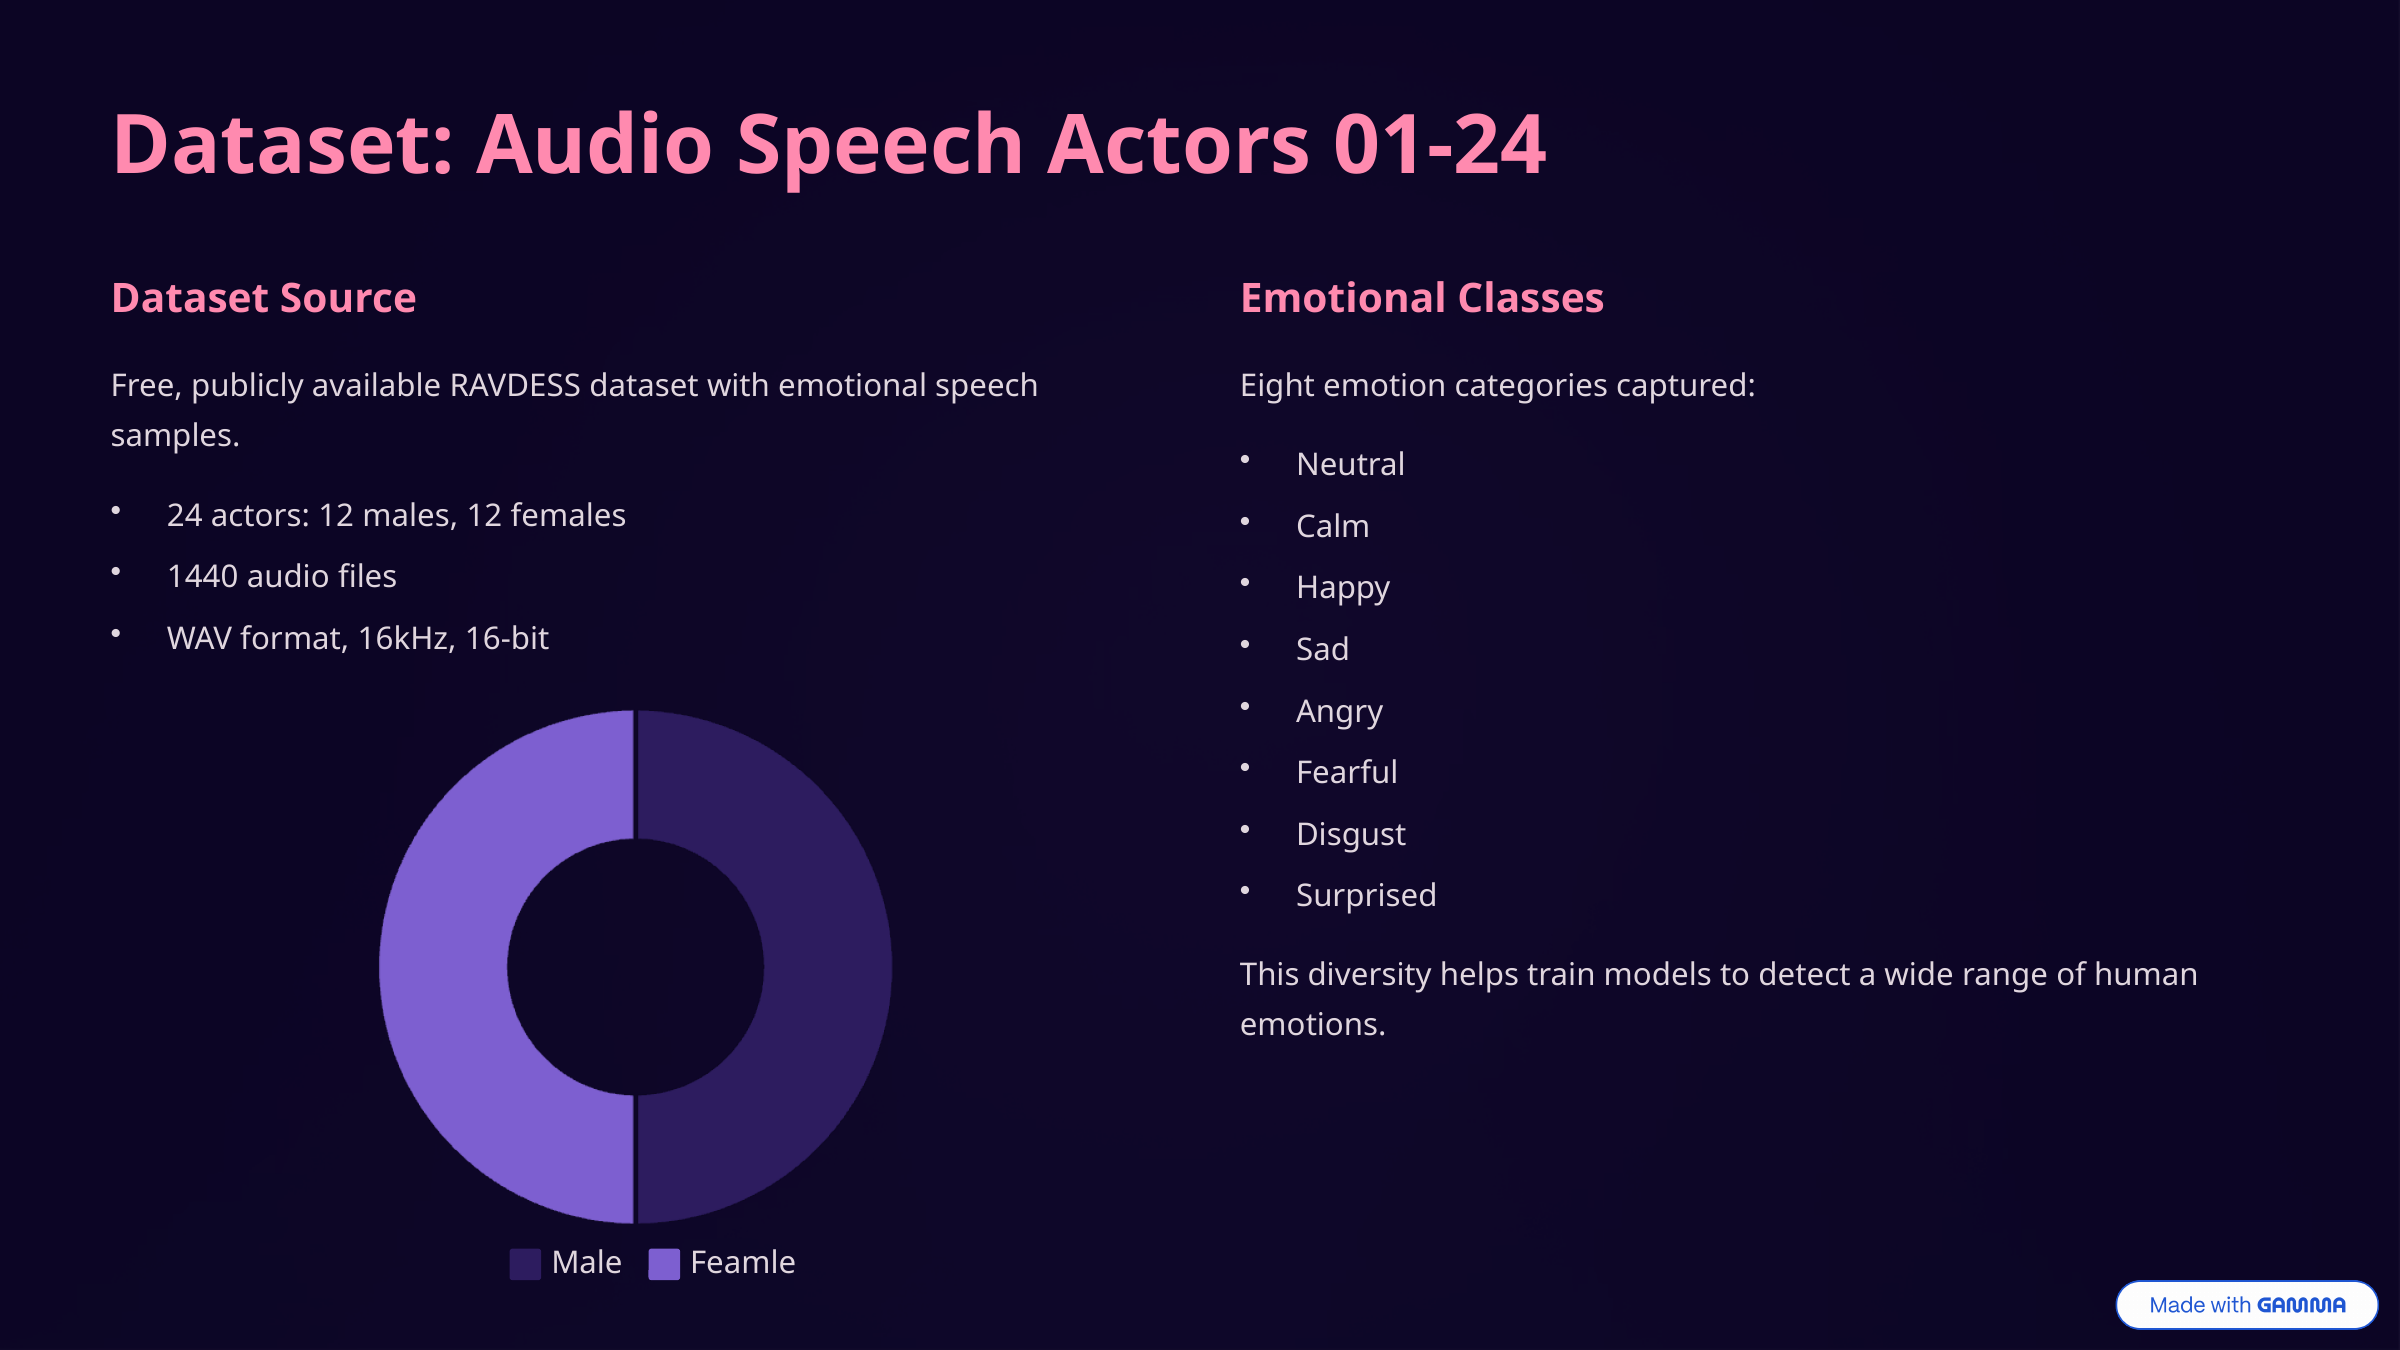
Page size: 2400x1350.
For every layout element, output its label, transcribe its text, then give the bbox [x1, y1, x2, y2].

text_box Eight emotion categories captured: [1239, 352, 2291, 404]
text_box Surprised [1239, 863, 2291, 914]
text_box Sad [1239, 616, 2291, 668]
text_box Calm [1239, 493, 2291, 544]
picture [2106, 1271, 2389, 1339]
text_box 24 actors: 12 males, 12 females [110, 482, 1162, 533]
text_box Free, publicly available RAVDESS dataset with emotional speech samples. [110, 352, 1162, 454]
text_box [648, 1248, 681, 1281]
text_box 1440 audio files [110, 543, 1162, 595]
text_box This diversity helps train models to detect a wide range of human emotions. [1239, 941, 2291, 1044]
text_box Emotional Classes [1239, 269, 1655, 322]
text_box [509, 1248, 542, 1281]
text_box Dataset Source [110, 269, 526, 322]
text_box Feamle [690, 1248, 798, 1281]
text_box Neutral [1239, 431, 2291, 483]
picture [110, 691, 1162, 1244]
text_box Happy [1239, 554, 2291, 606]
text_box Male [551, 1248, 624, 1281]
text_box Fearful [1239, 739, 2291, 791]
text_box Disgust [1239, 801, 2291, 852]
text_box WAV format, 16kHz, 16-bit [110, 605, 1162, 657]
text_box Angry [1239, 678, 2291, 729]
text_box Dataset: Audio Speech Actors 01-24 [110, 86, 1449, 191]
